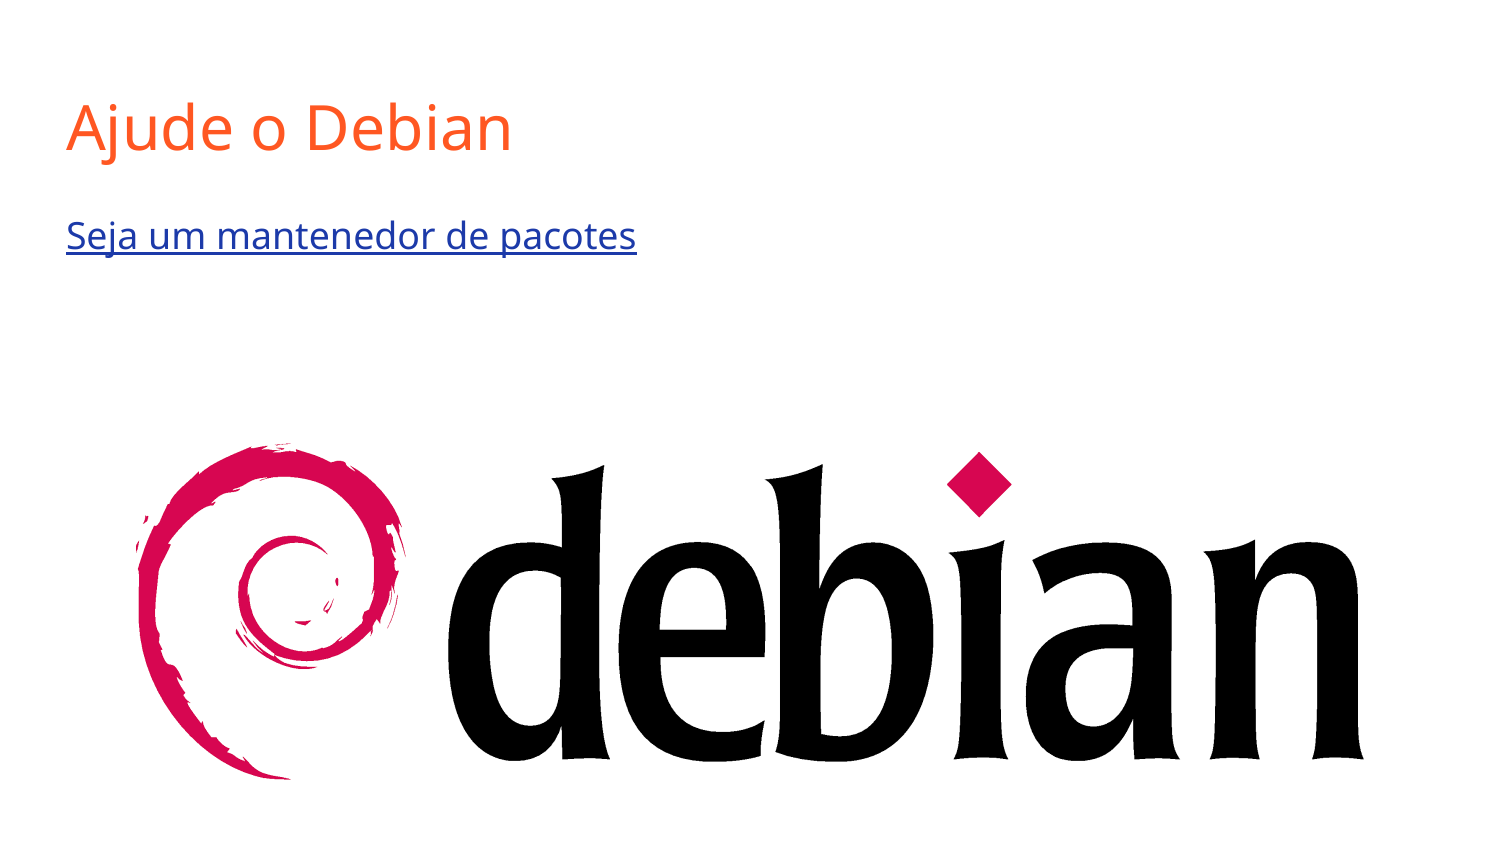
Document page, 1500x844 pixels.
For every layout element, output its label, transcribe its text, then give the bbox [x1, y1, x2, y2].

list Seja um mantenedor de pacotes [51, 189, 1449, 750]
title Ajude o Debian [51, 72, 1449, 167]
picture [124, 435, 1376, 791]
